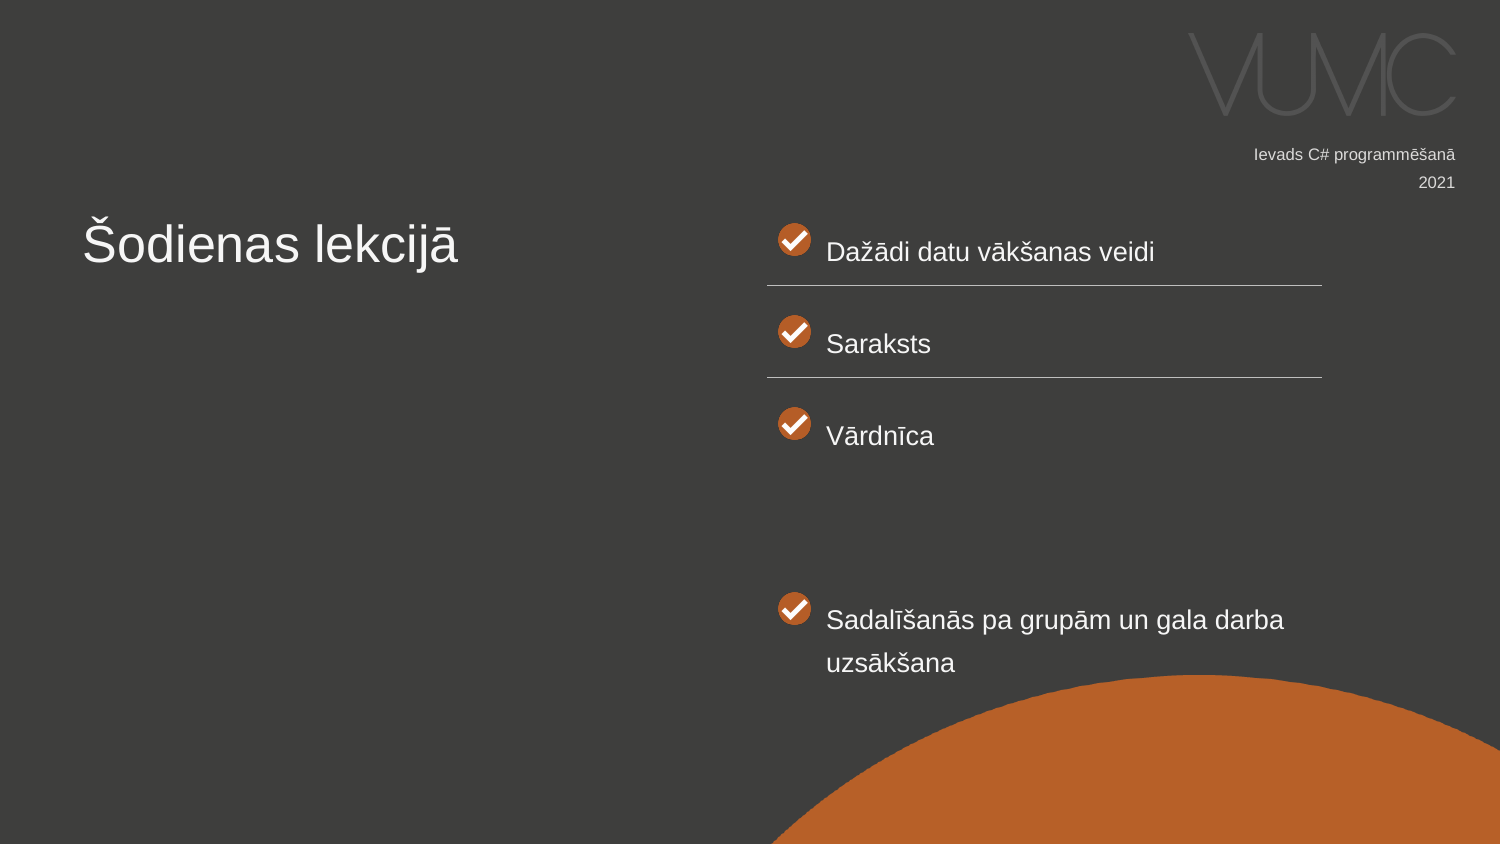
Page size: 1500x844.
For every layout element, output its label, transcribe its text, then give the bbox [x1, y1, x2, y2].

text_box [778, 591, 1323, 712]
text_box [778, 407, 1323, 442]
picture [0, 0, 1500, 844]
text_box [778, 223, 1323, 258]
text_box Ievads C# programmēšanā 2021 [1029, 135, 1456, 192]
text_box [778, 315, 1323, 350]
text_box Šodienas lekcijā [82, 197, 750, 273]
